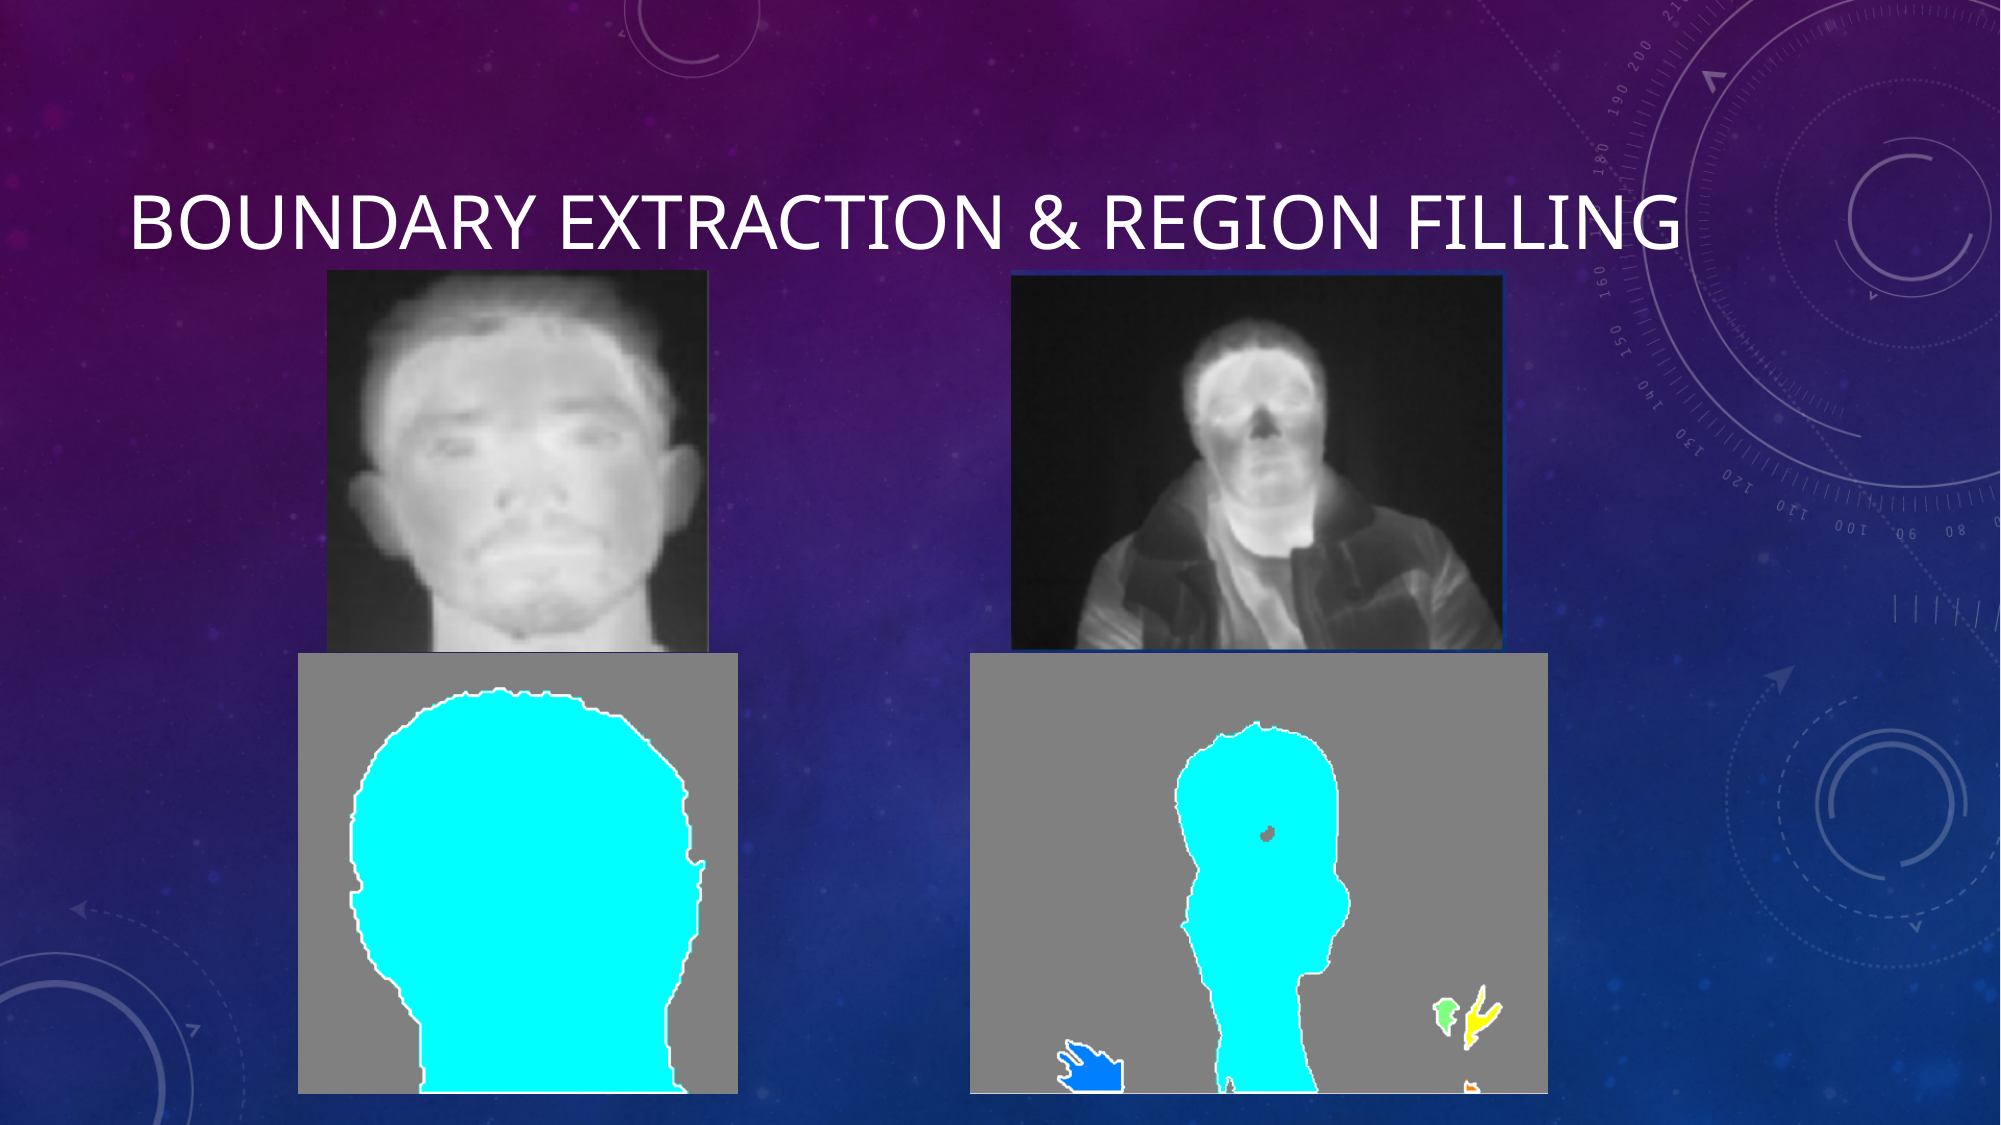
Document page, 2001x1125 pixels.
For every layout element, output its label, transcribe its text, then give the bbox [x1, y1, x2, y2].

title Boundary Extraction & Region Filling [112, 99, 1775, 339]
picture [0, 0, 2001, 1125]
